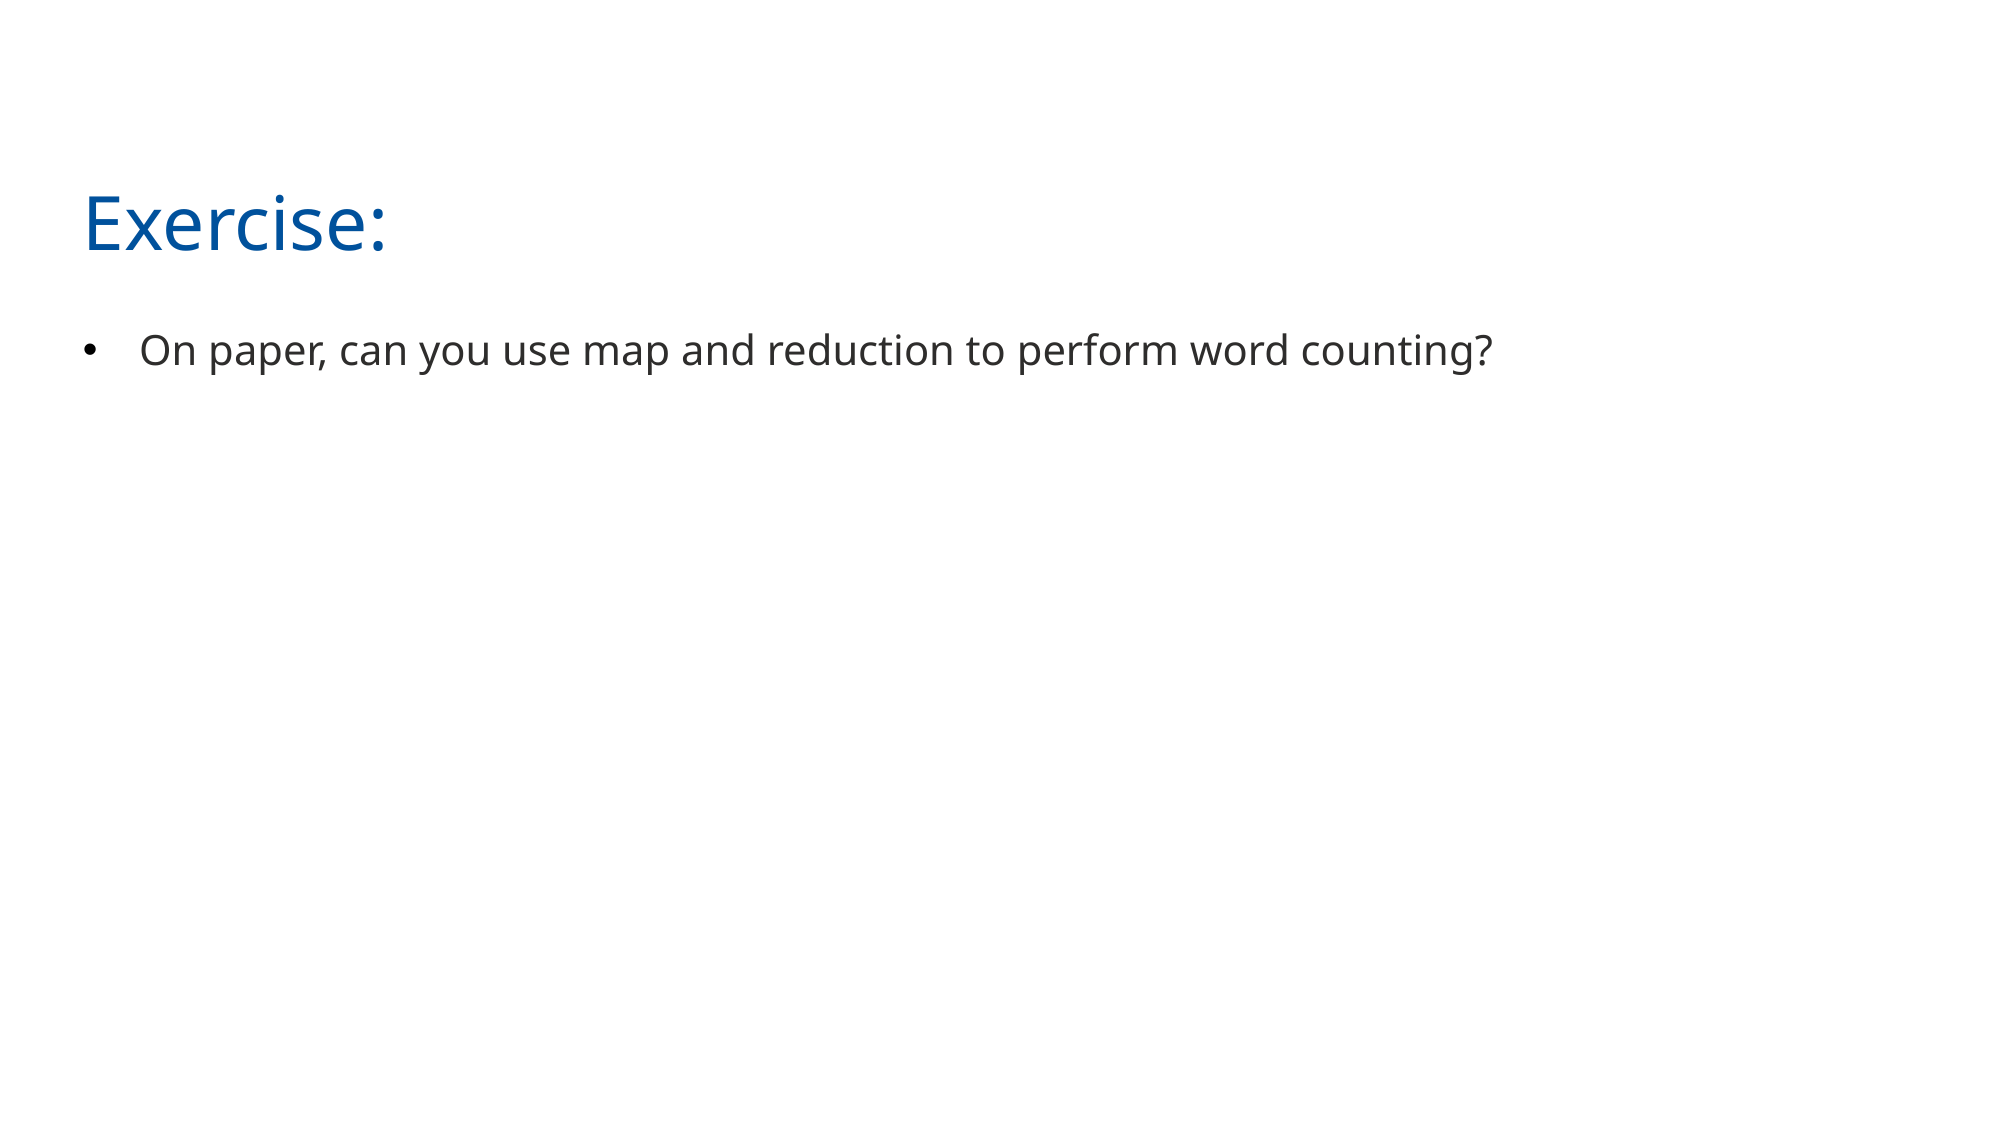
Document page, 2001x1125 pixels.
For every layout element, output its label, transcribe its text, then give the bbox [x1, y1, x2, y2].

list On paper, can you use map and reduction to perform word counting? [67, 316, 1939, 1063]
title Exercise: [67, 170, 1565, 273]
